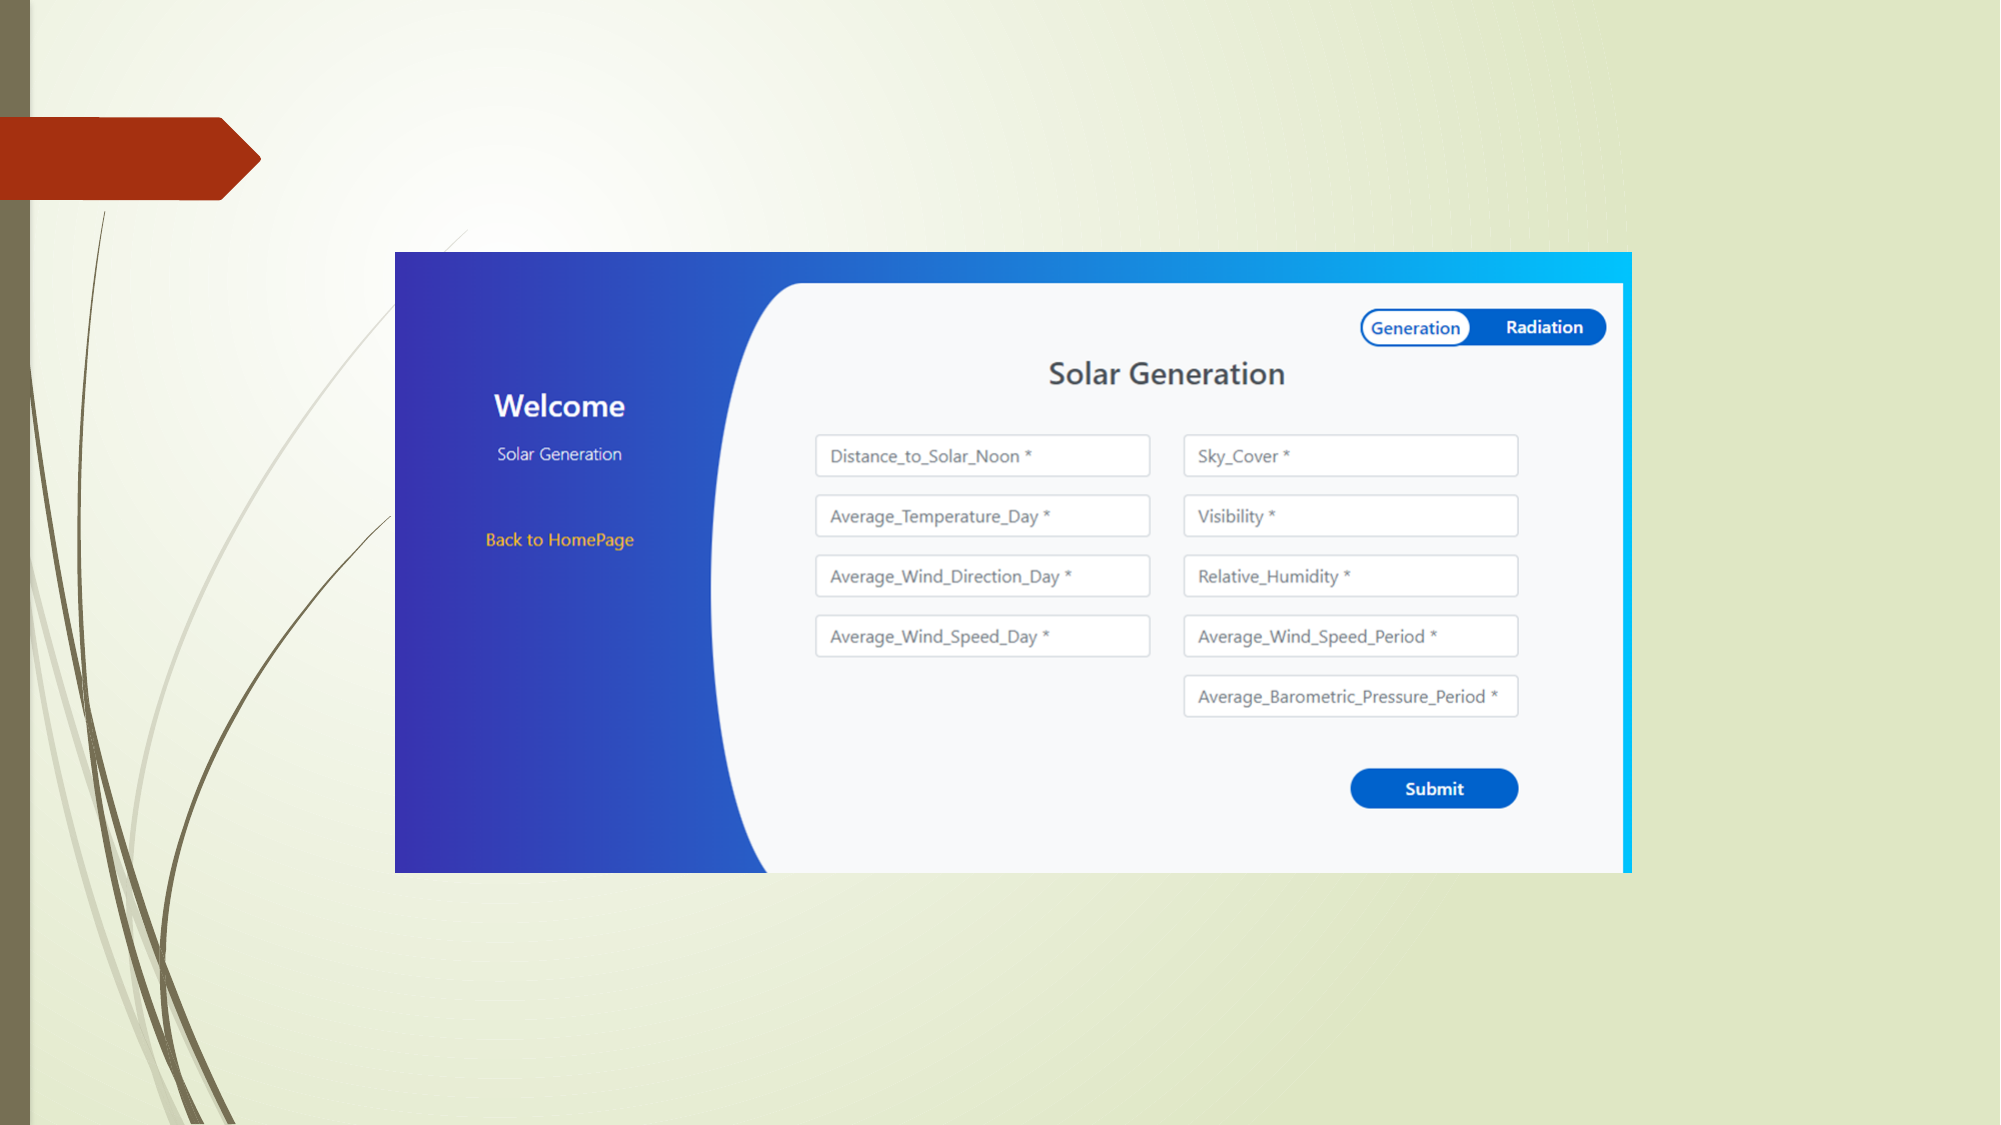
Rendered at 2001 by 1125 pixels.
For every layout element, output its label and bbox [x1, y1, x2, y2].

list [395, 252, 1632, 873]
